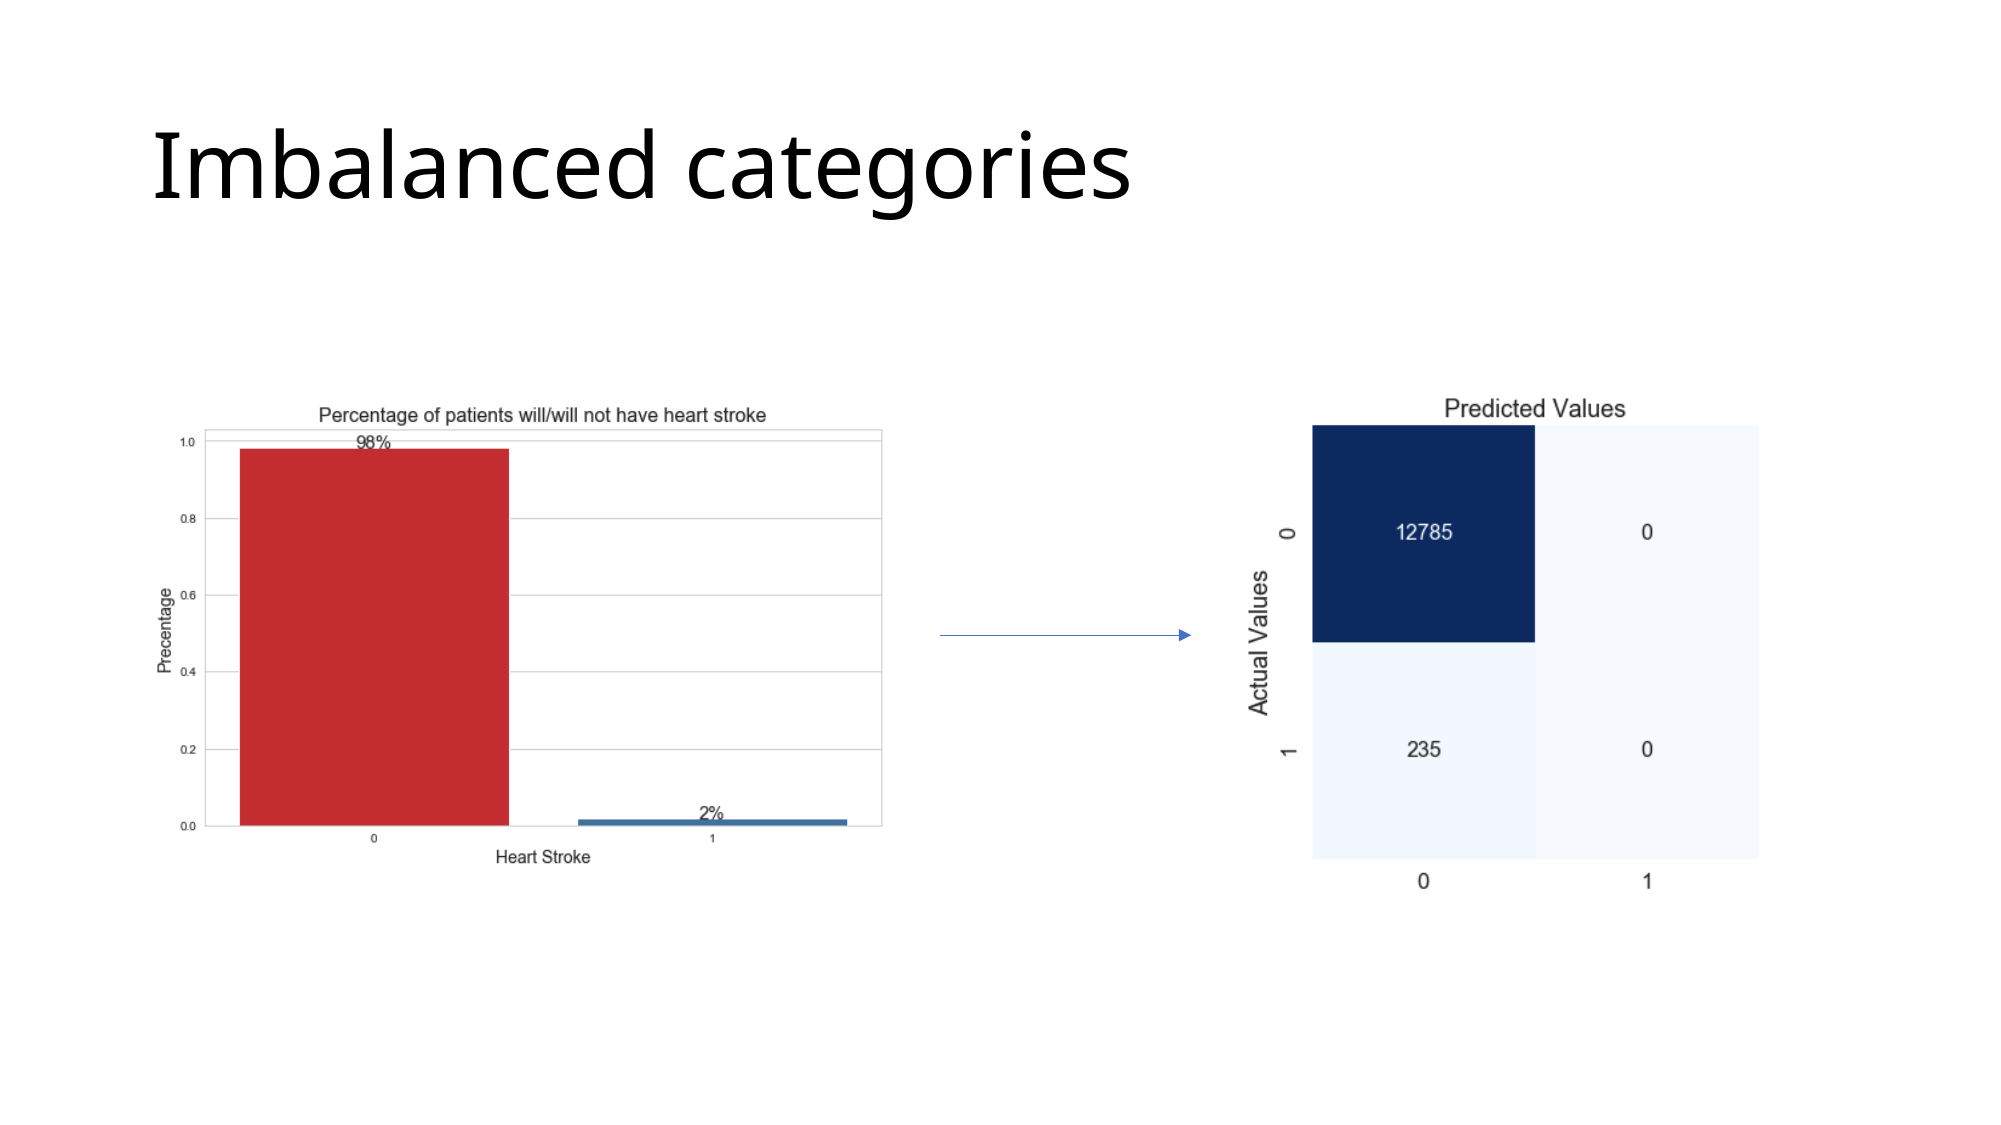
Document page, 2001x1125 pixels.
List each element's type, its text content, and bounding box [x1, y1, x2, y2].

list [137, 399, 897, 873]
picture [1234, 384, 1771, 914]
title Imbalanced categories [137, 59, 1863, 278]
